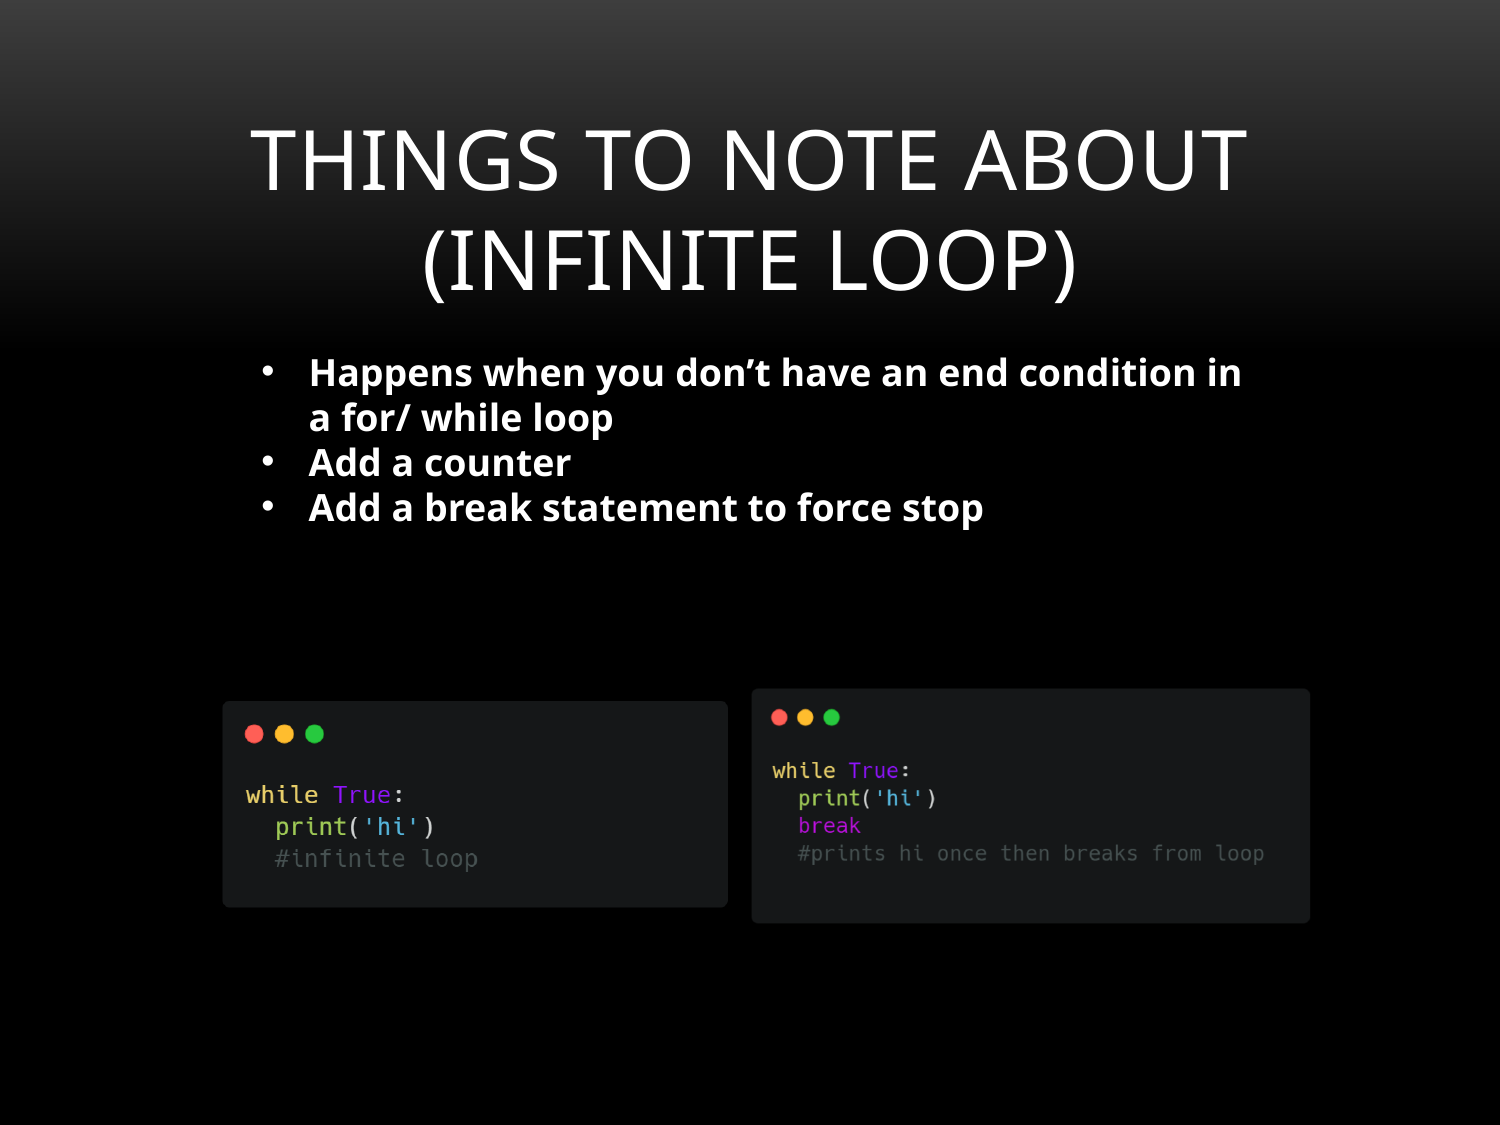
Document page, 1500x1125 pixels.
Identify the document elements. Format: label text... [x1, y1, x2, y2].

text_box Happens when you don’t have an end condition in a for/ while loop Add a counter Add a break statement to force stop [246, 341, 1285, 581]
picture [137, 615, 1384, 996]
text_box Things to note about (infinite loop) [112, 99, 1388, 342]
